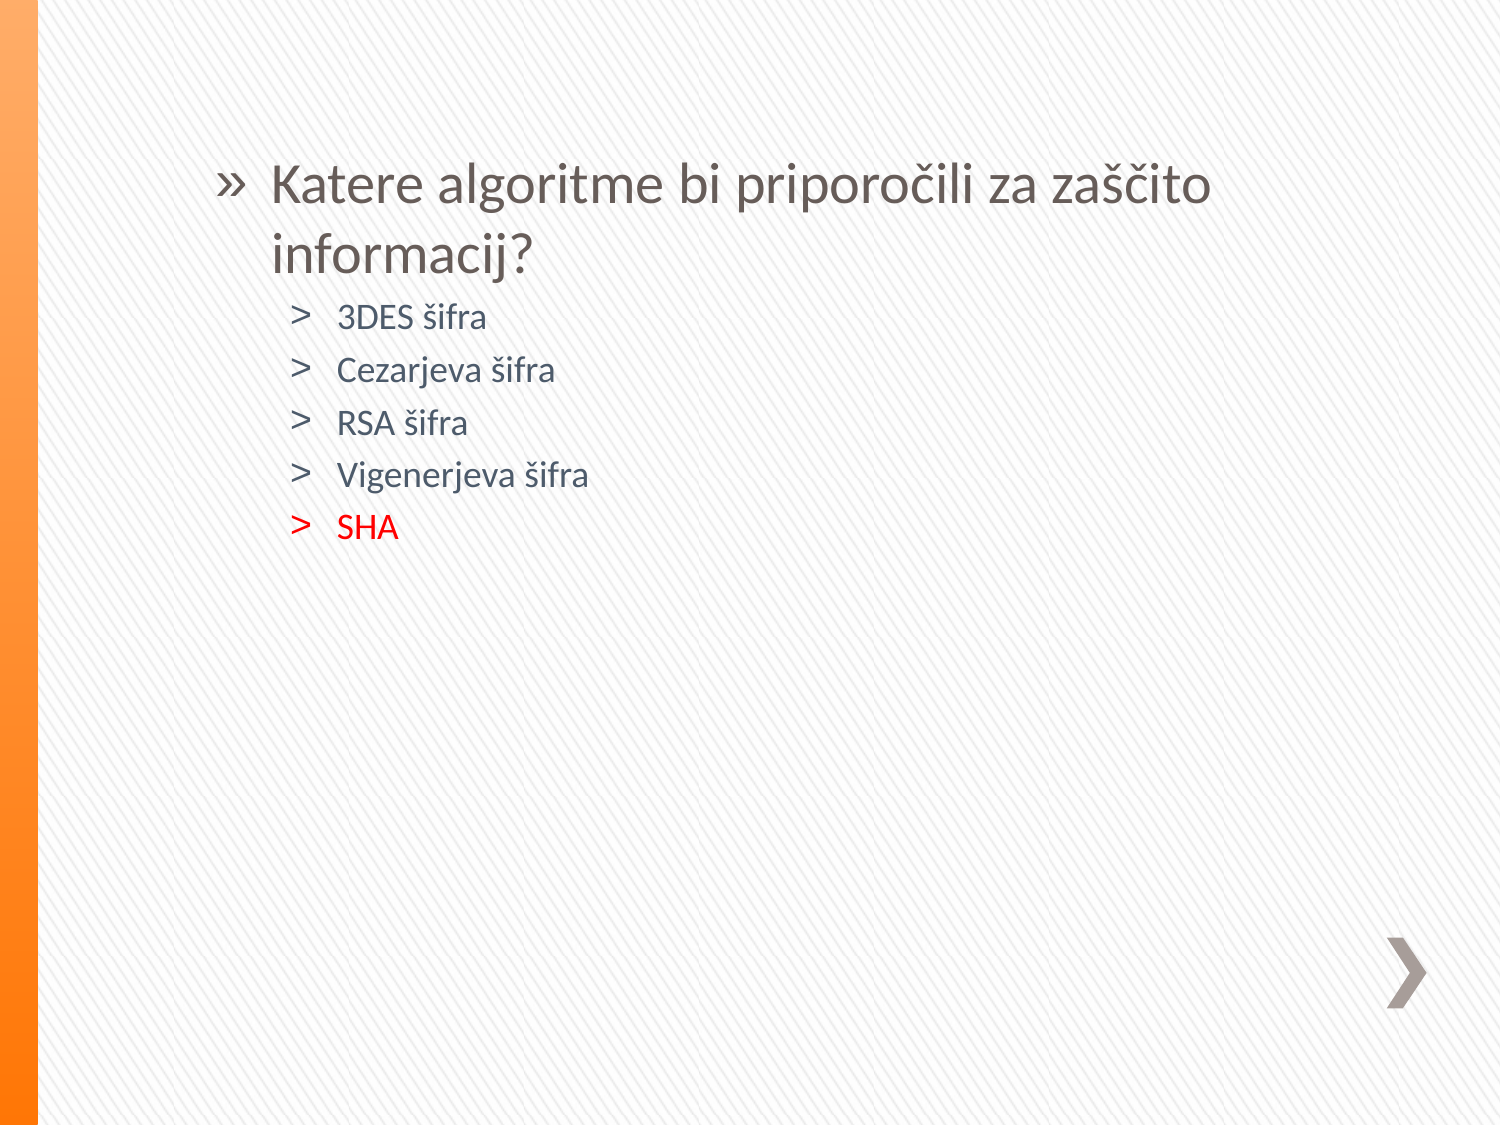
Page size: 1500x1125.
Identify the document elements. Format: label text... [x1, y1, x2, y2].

list Katere algoritme bi priporočili za zaščito informacij? 3DES šifra Cezarjeva šifra RSA šifra Vigenerjeva šifra SHA [200, 137, 1425, 863]
